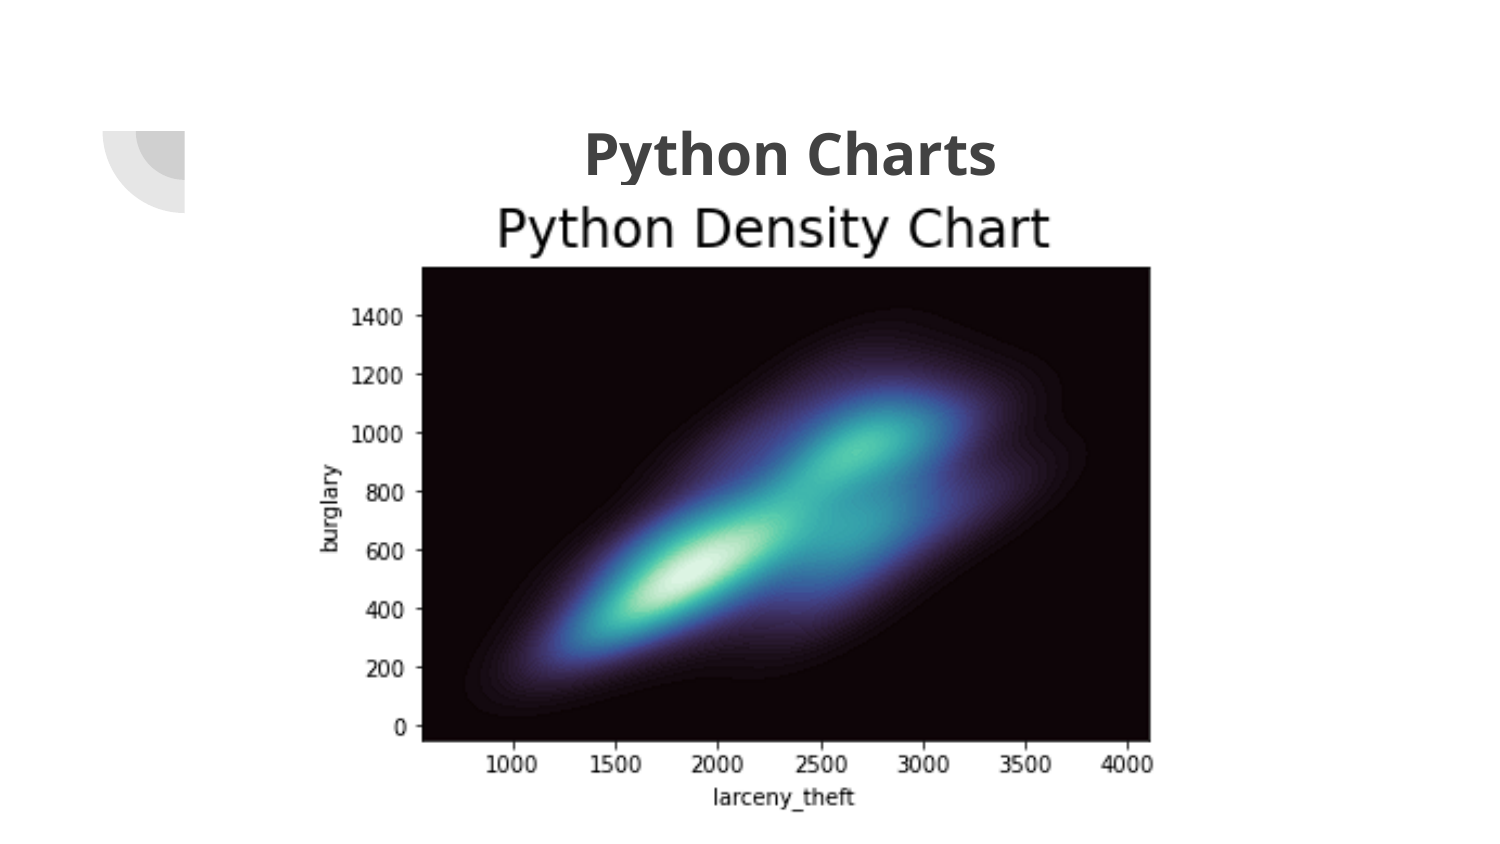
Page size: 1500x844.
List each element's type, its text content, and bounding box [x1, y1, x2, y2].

picture [301, 185, 1199, 834]
title Python Charts [213, 98, 1368, 263]
